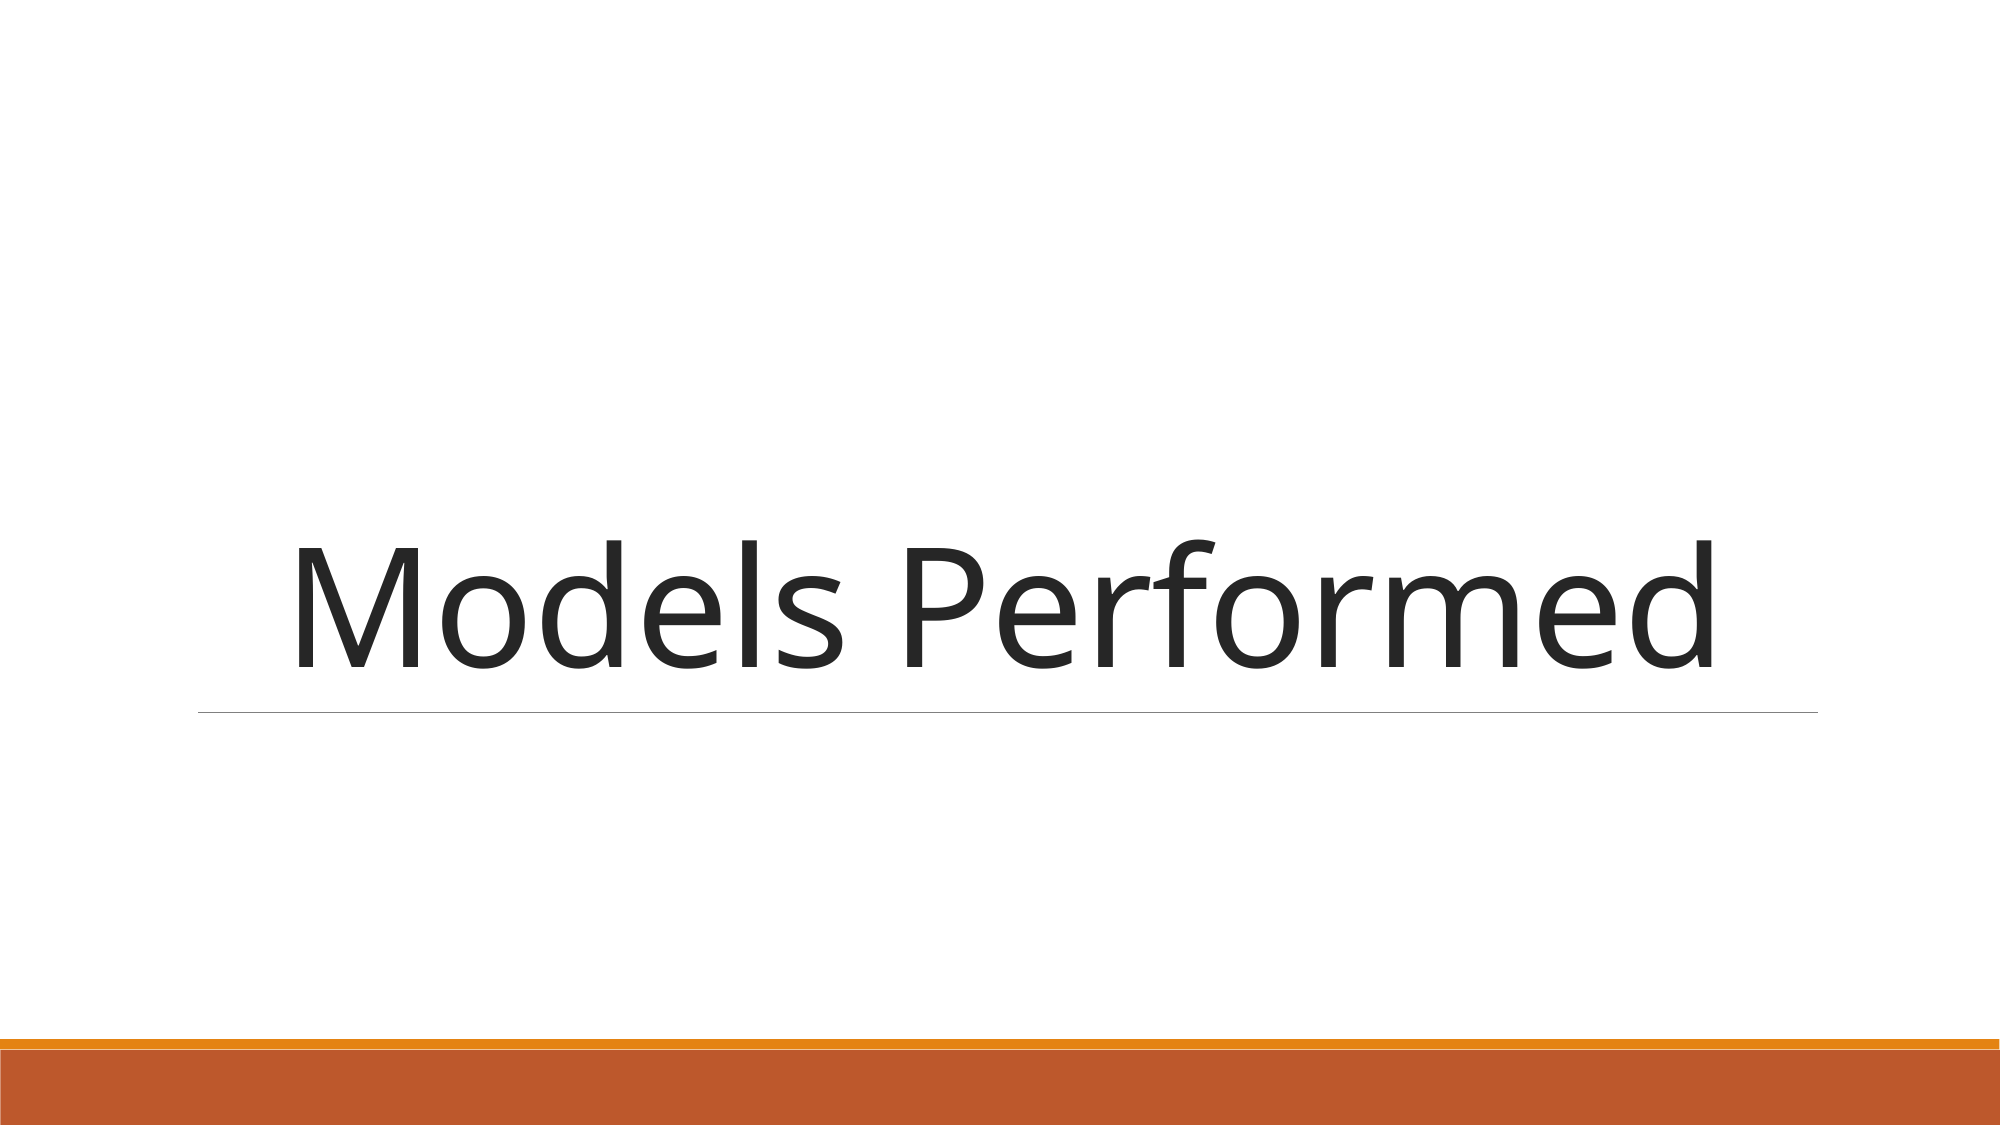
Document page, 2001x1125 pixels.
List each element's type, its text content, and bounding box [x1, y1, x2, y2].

title Models Performed [180, 124, 1830, 710]
